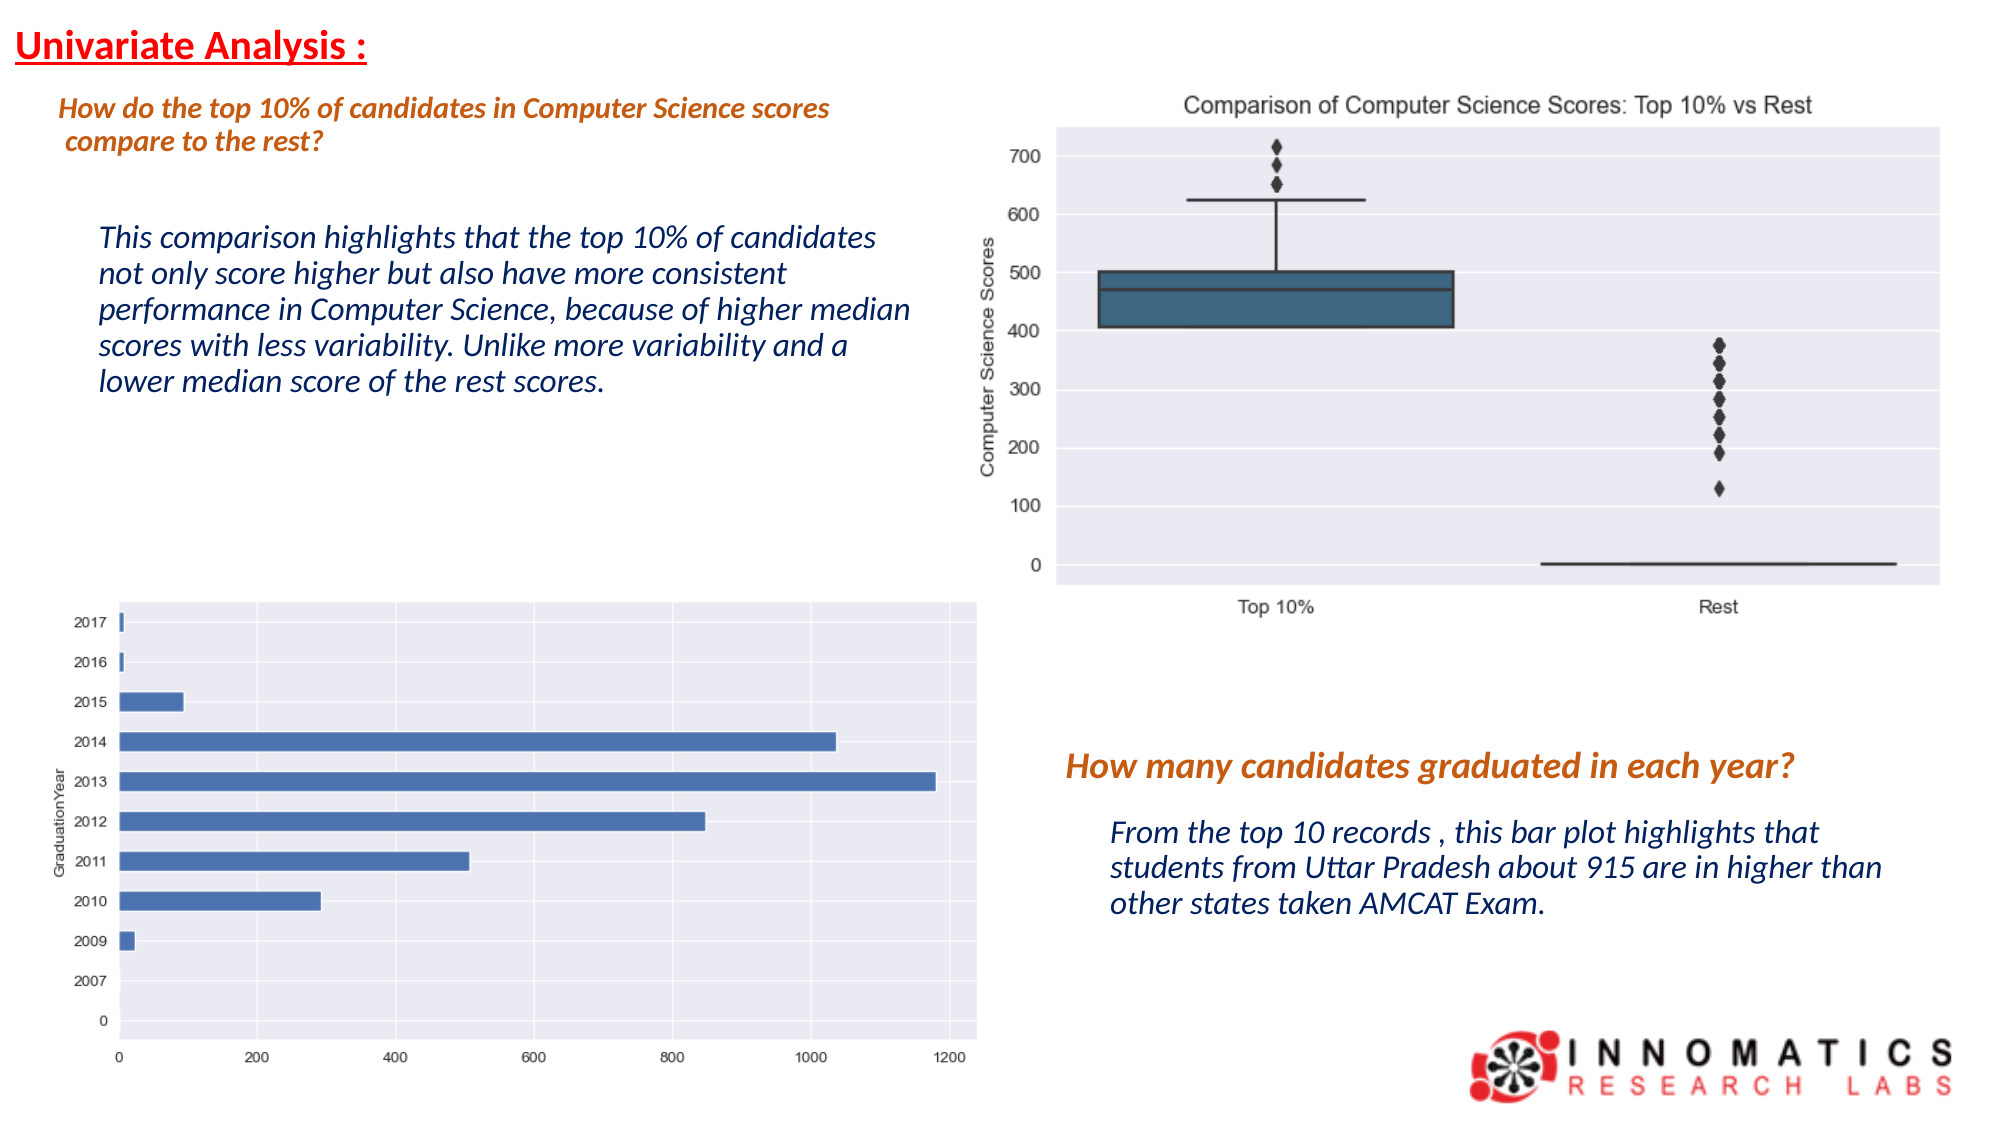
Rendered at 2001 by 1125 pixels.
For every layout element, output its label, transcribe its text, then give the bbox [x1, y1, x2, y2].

text_box From the top 10 records , this bar plot highlights that students from Uttar Pradesh about 915 are in higher than other states taken AMCAT Exam. [1094, 782, 1934, 954]
text_box This comparison highlights that the top 10% of candidates not only score higher but also have more consistent performance in Computer Science, because of higher median scores with less variability. Unlike more variability and a lower median score of the rest scores. [83, 192, 940, 428]
text_box How many candidates graduated in each year? [1050, 725, 1871, 807]
title Univariate Analysis : [0, 4, 1725, 87]
picture [43, 81, 1953, 1077]
text_box How do the top 10% of candidates in Computer Science scores compare to the rest? [43, 84, 964, 167]
picture [1445, 1014, 1975, 1125]
